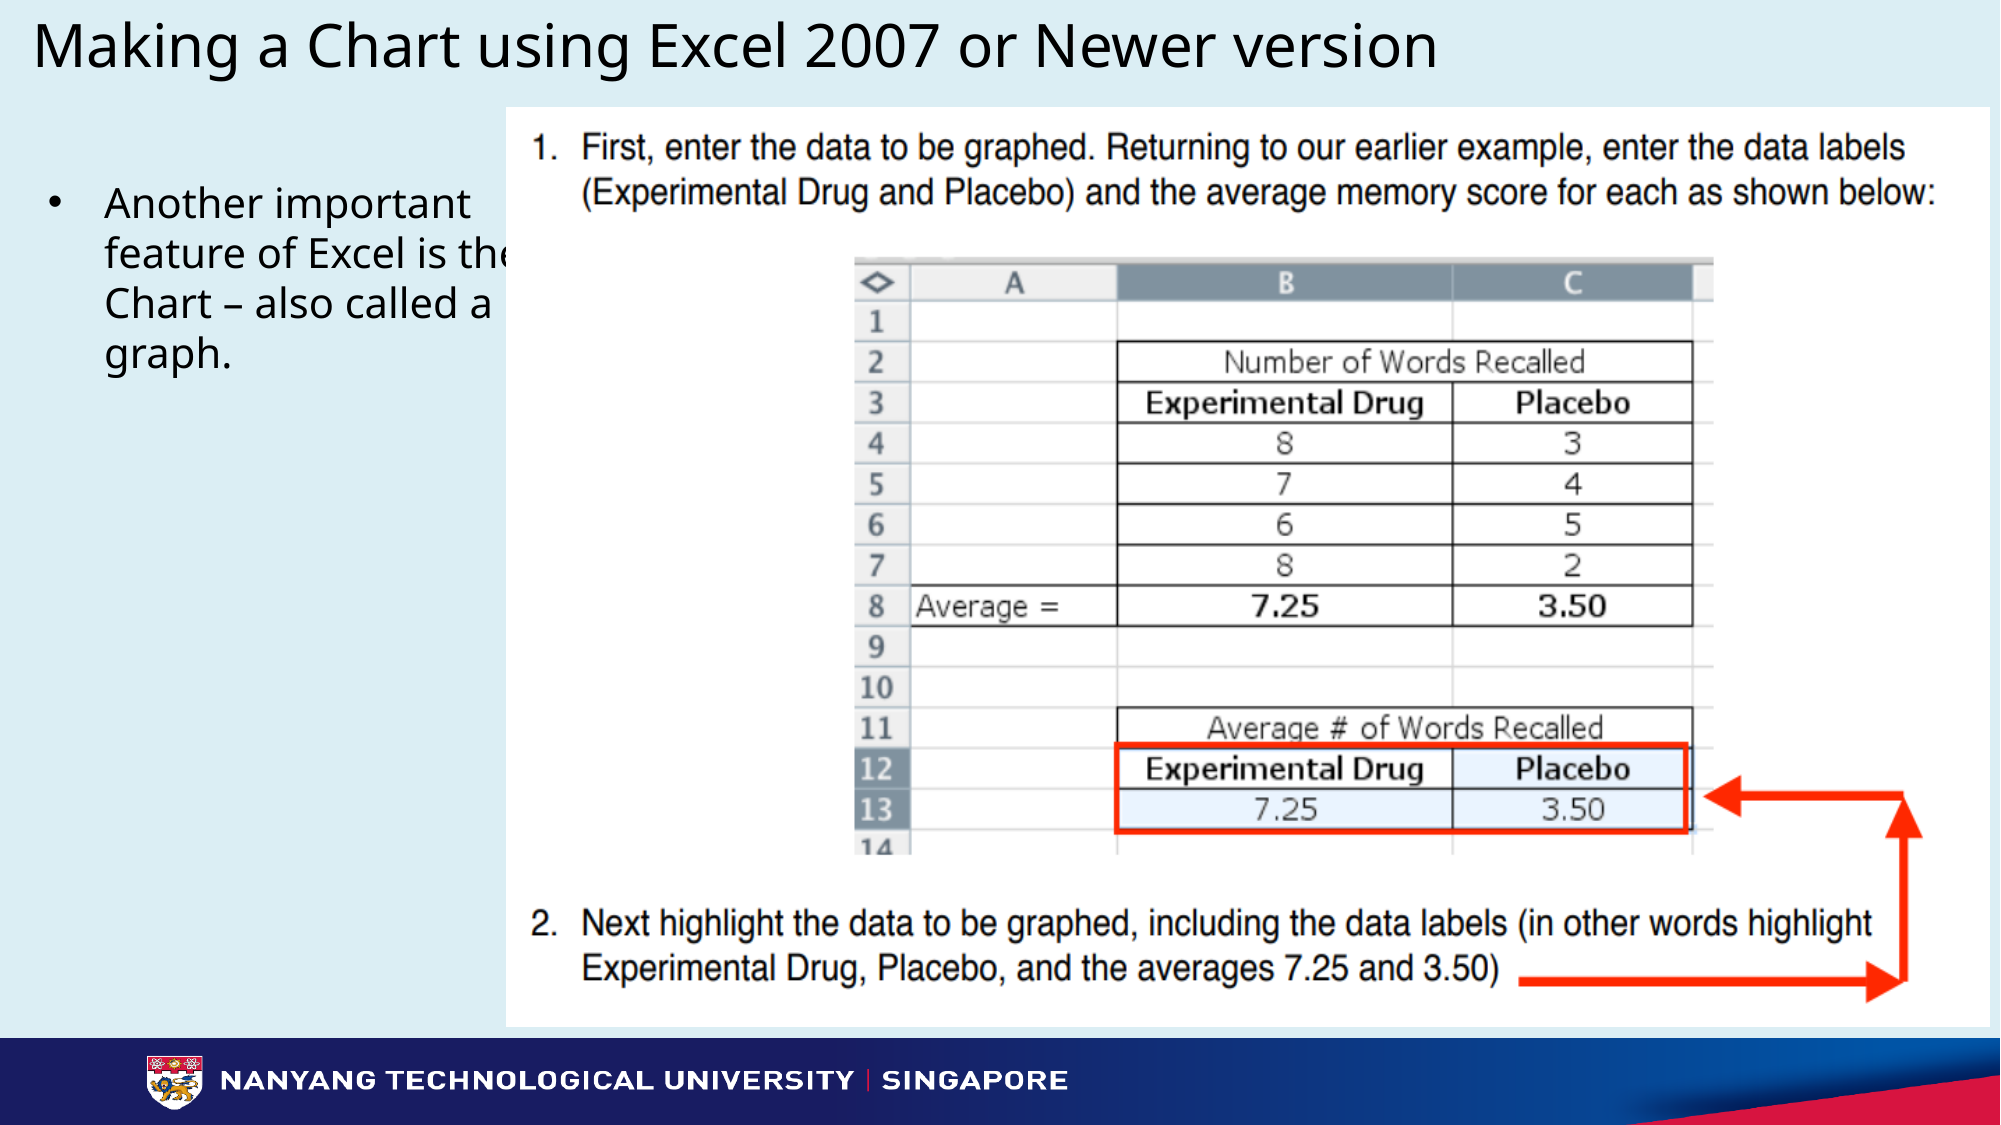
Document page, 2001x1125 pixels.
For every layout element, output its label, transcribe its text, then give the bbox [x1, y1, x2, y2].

picture [0, 1038, 2000, 1125]
title Making a Chart using Excel 2007 or Newer version [17, 0, 1818, 88]
picture [506, 107, 1990, 1027]
list Another important feature of Excel is the Chart – also called a graph. [32, 168, 500, 946]
